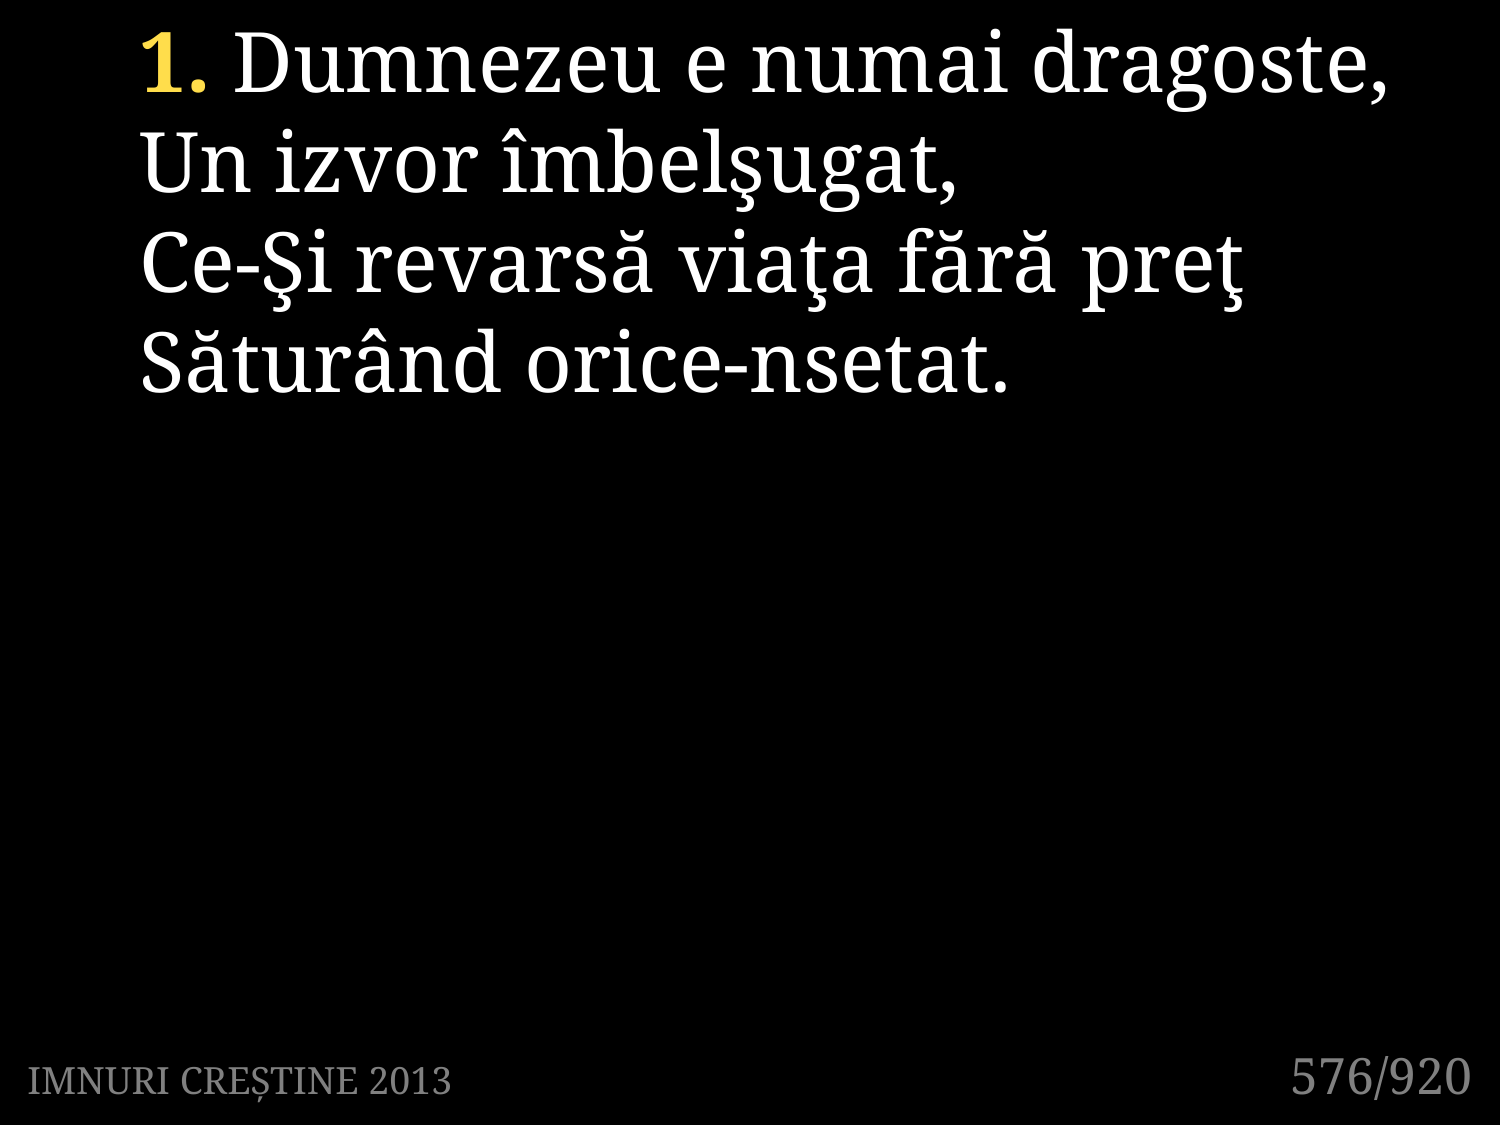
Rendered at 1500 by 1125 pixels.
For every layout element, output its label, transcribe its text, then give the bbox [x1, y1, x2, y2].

text_box 1. Dumnezeu e numai dragoste, Un izvor îmbelşugat, Ce-Şi revarsă viaţa fără preţ Săturând orice-nsetat. [125, 2, 1500, 417]
text_box 576/920 [637, 1037, 1488, 1113]
text_box IMNURI CREȘTINE 2013 [12, 1049, 637, 1110]
